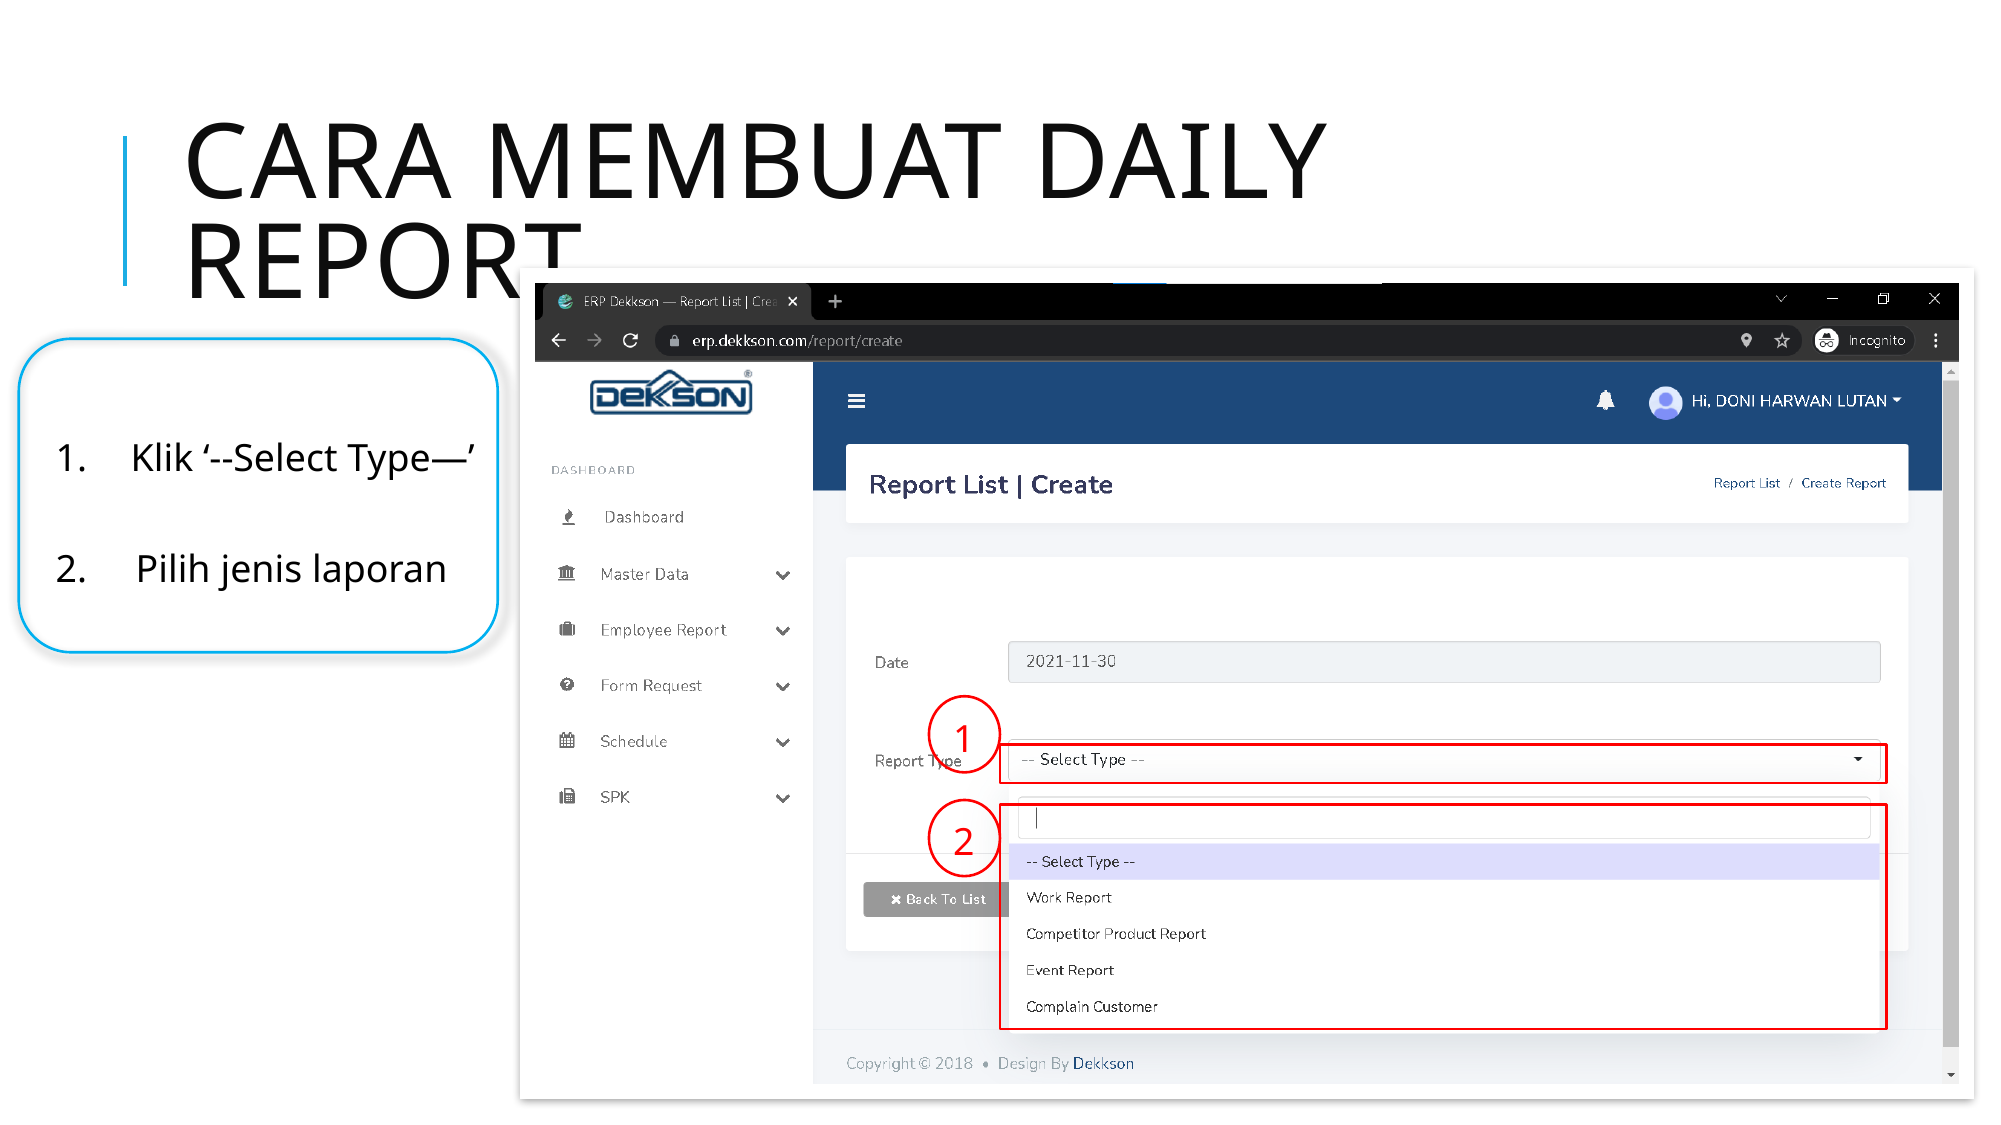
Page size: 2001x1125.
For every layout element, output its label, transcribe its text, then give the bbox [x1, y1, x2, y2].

text_box Klik ‘--Select Type—’ 2. Pilih jenis laporan [515, 426, 527, 598]
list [534, 282, 1960, 1085]
title Cara membuat daily report [168, 96, 1763, 342]
text_box [17, 337, 500, 654]
